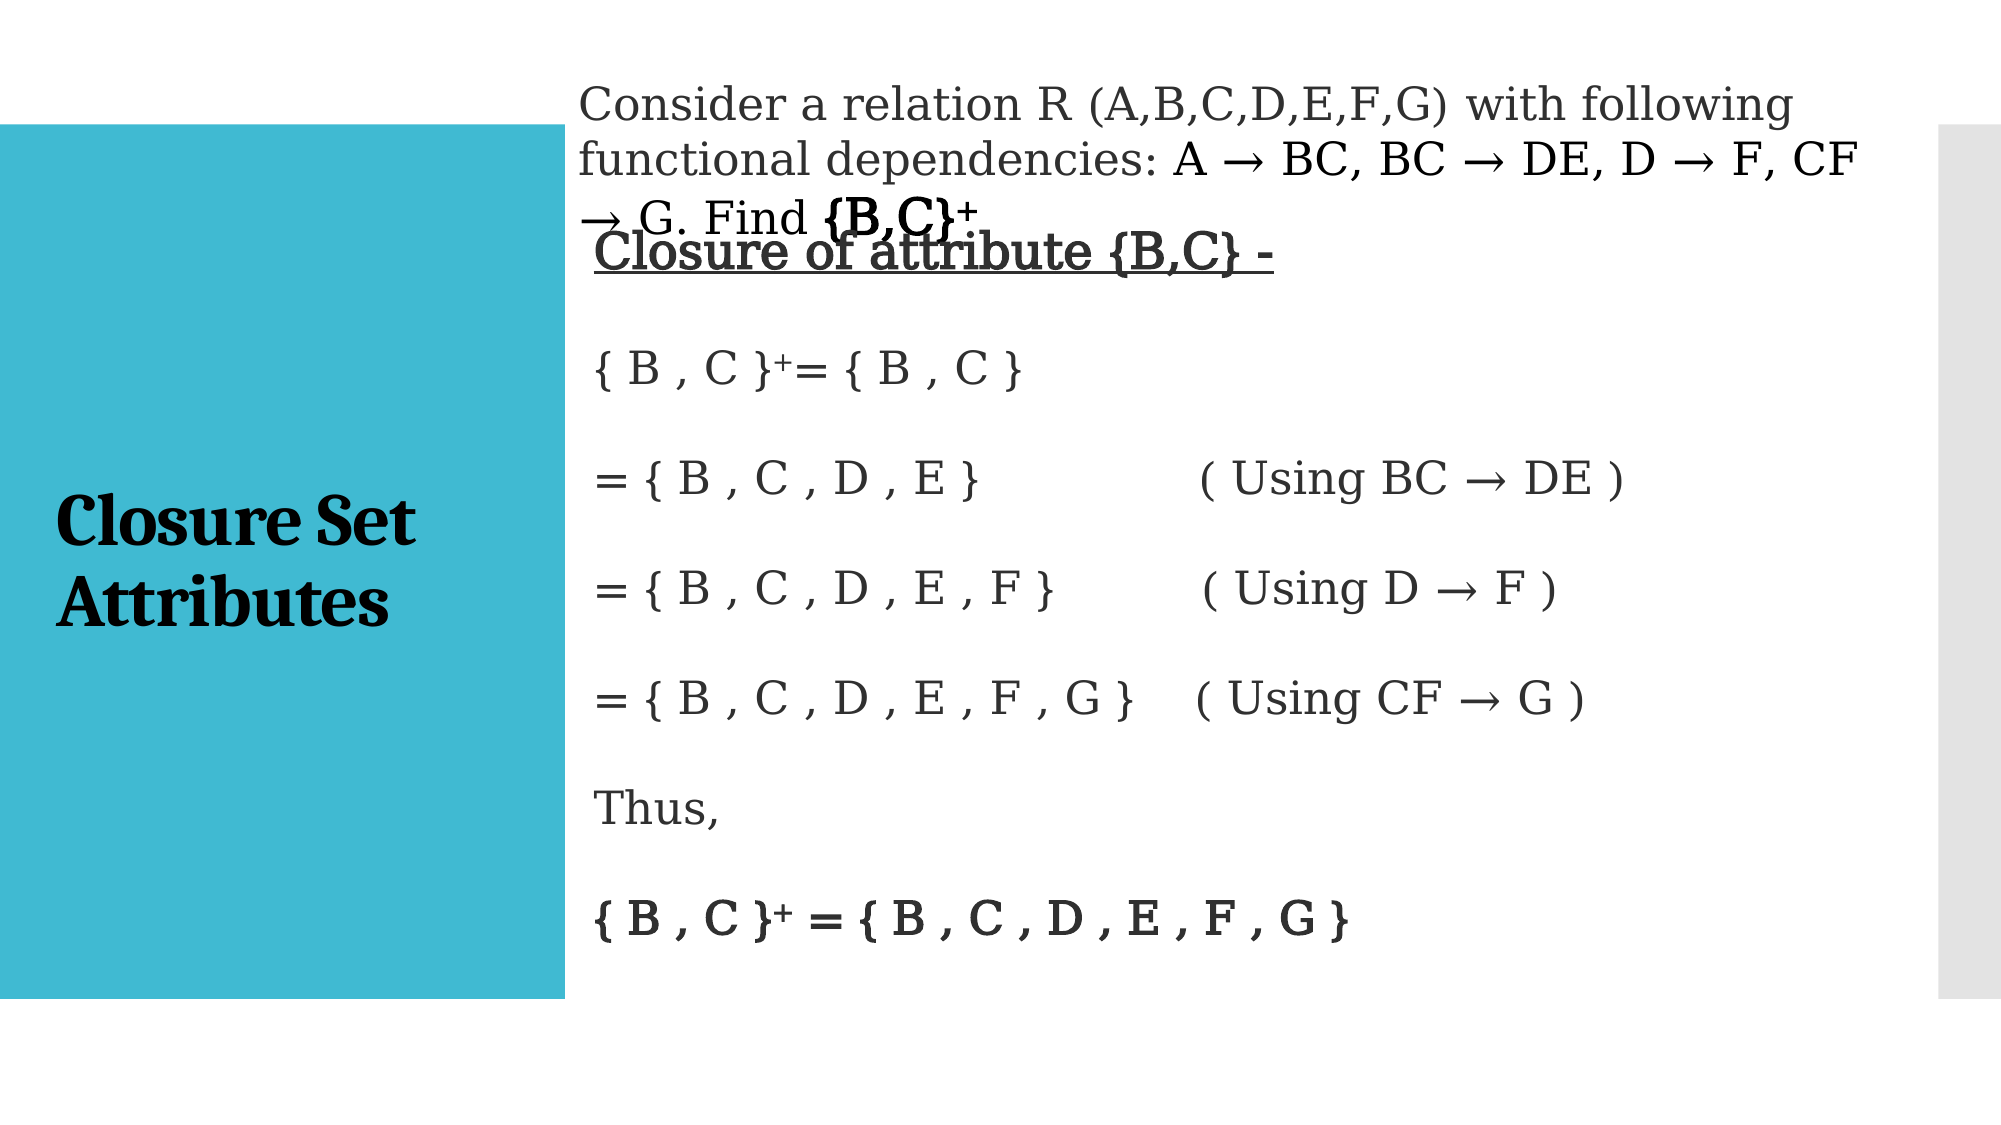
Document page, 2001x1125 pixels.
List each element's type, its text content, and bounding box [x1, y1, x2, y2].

text_box Closure of attribute {B,C} - { B , C }+= { B , C } = { B , C , D , E } ( Using BC → DE ) = { B , C , D , E , F } ( Using D → F ) = { B , C , D , E , F , G } ( Using CF → G ) Thus, { B , C }+ = { B , C , D , E , F , G } [578, 211, 1851, 1006]
title Closure Set Attributes [41, 184, 525, 940]
text_box Consider a relation R (A,B,C,D,E,F,G) with following functional dependencies: A → BC, BC → DE, D → F, CF → G. Find {B,C}+ [563, 67, 1930, 252]
